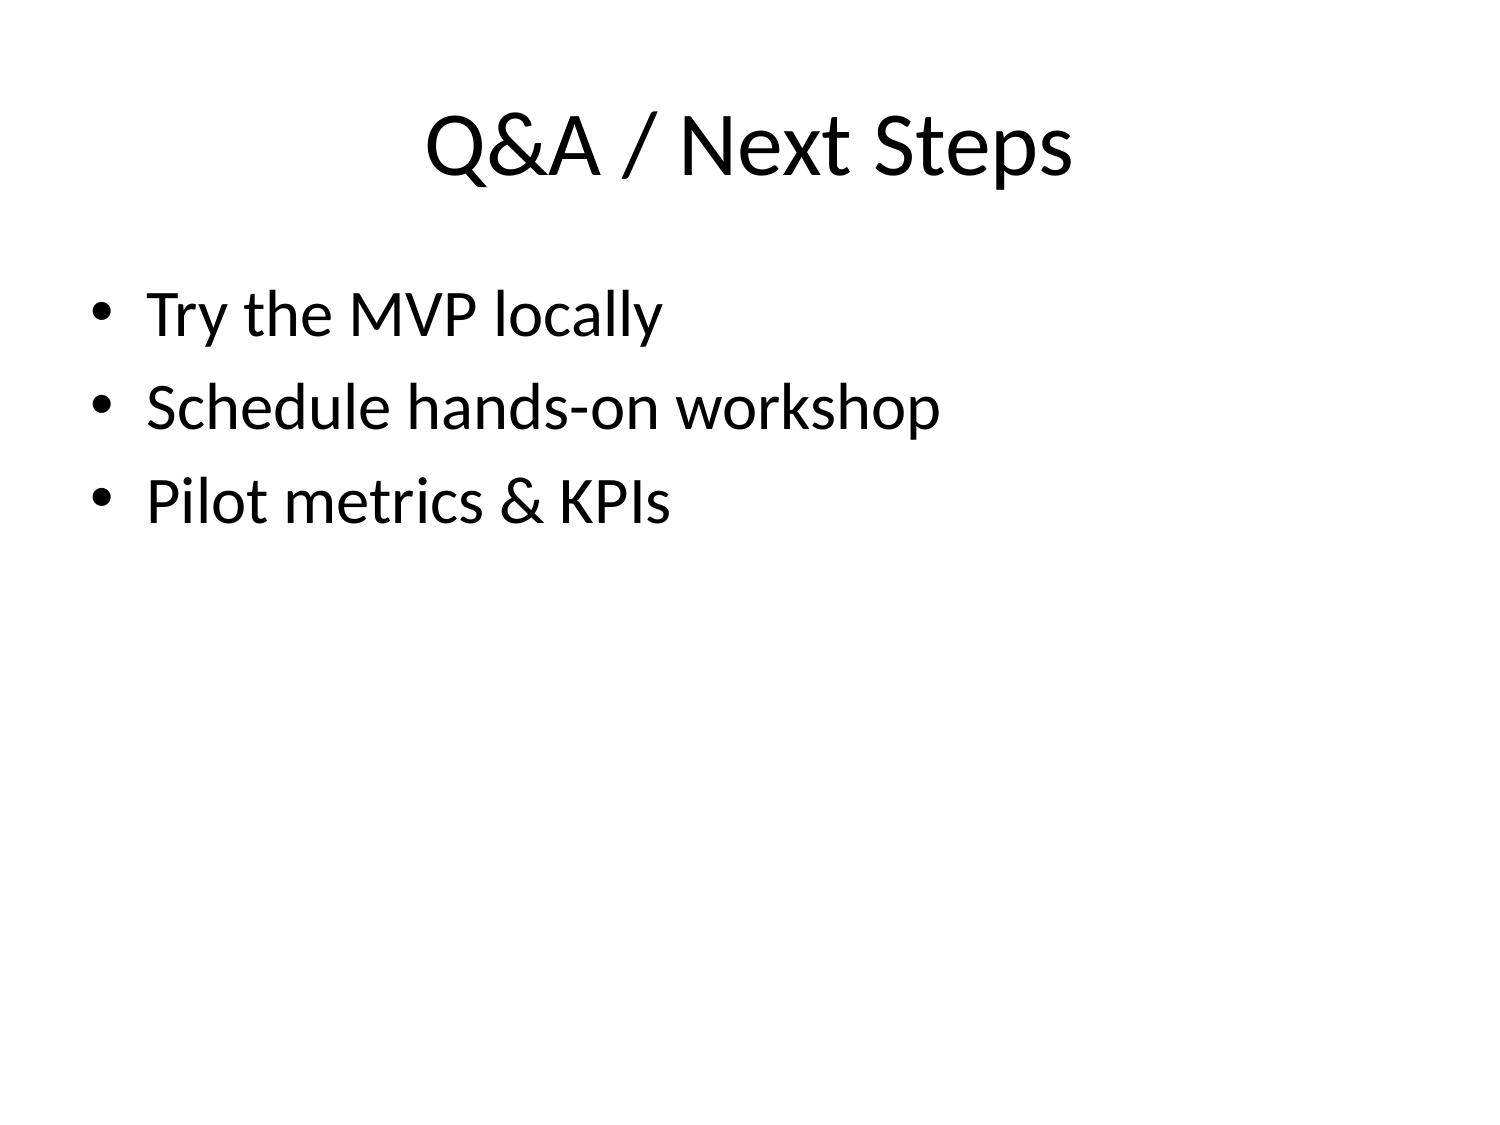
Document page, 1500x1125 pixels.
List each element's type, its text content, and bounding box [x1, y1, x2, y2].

title Q&A / Next Steps [75, 45, 1425, 233]
list Try the MVP locally Schedule hands-on workshop Pilot metrics & KPIs [75, 262, 1425, 1005]
